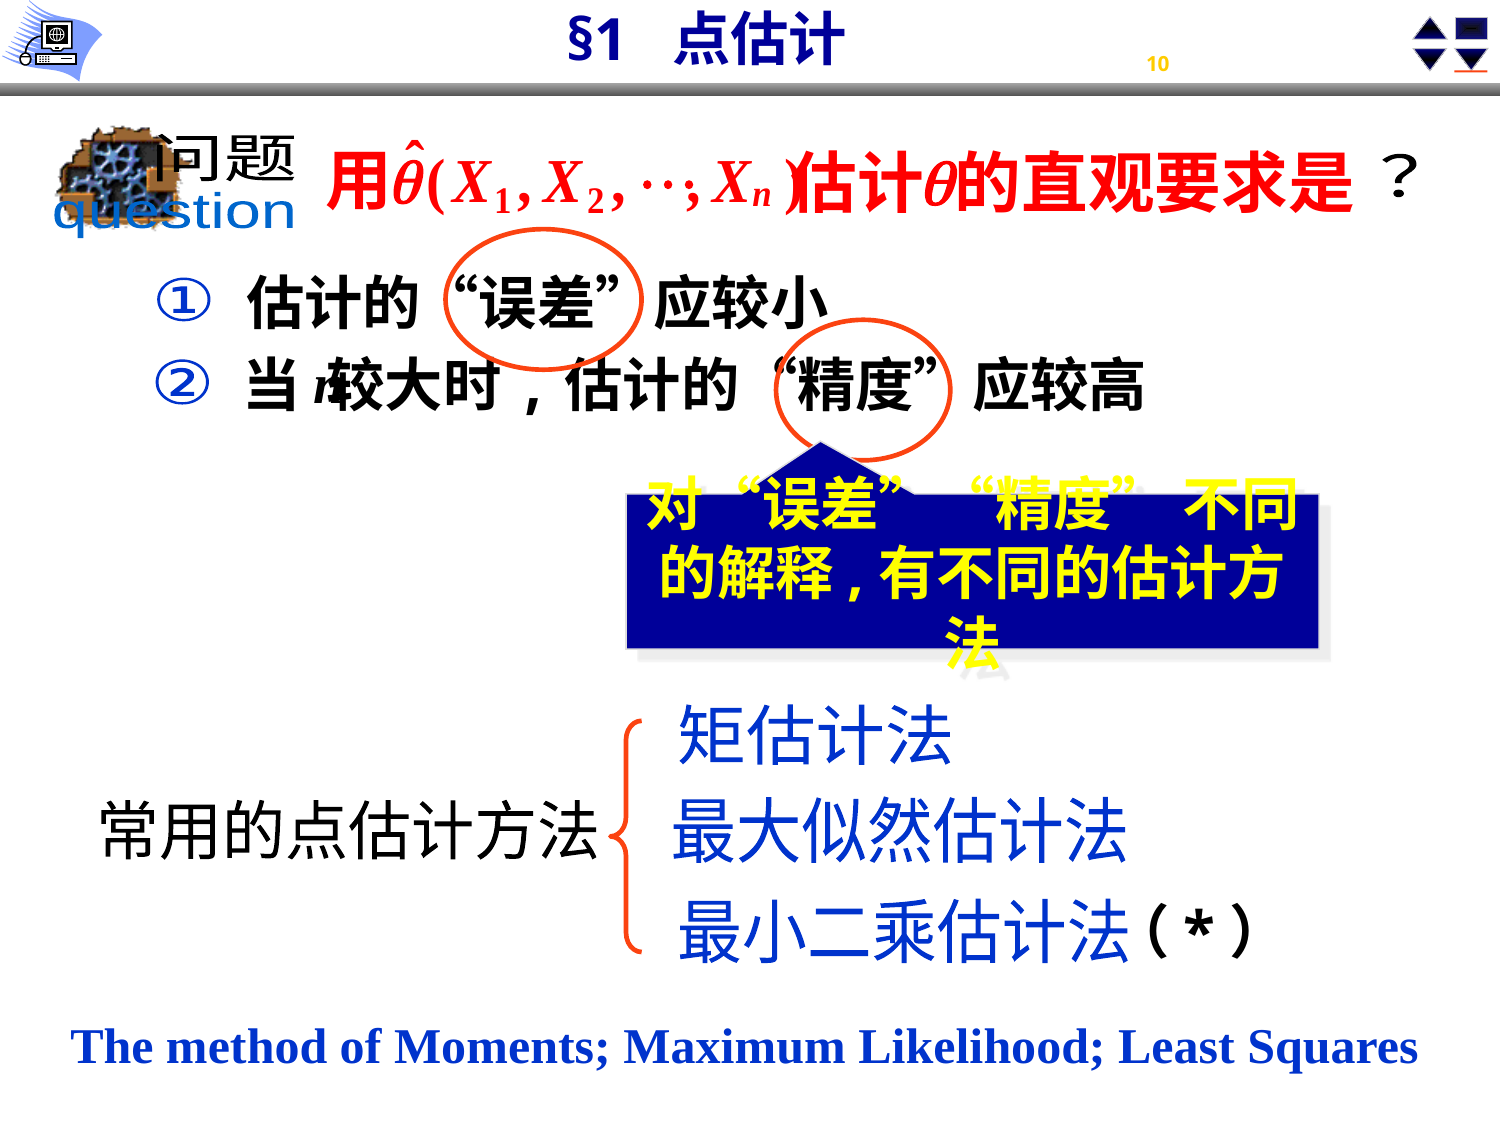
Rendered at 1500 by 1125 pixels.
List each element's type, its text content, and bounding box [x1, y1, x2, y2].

text_box [445, 239, 642, 339]
text_box 估计的“误差”应较小 [231, 259, 462, 339]
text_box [52, 123, 295, 239]
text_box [227, 340, 1197, 427]
text_box 估计的“误差”应较小 [625, 259, 901, 339]
text_box [796, 435, 931, 461]
text_box [803, 319, 923, 339]
text_box The method of Moments; Maximum Likelihood; Least Squares [55, 994, 1435, 1081]
text_box （*） [1096, 888, 1368, 973]
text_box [310, 127, 1434, 230]
text_box 对“误差”“精度” 不同的解释,有不同的估计方法 [625, 441, 1320, 650]
text_box [610, 720, 642, 953]
